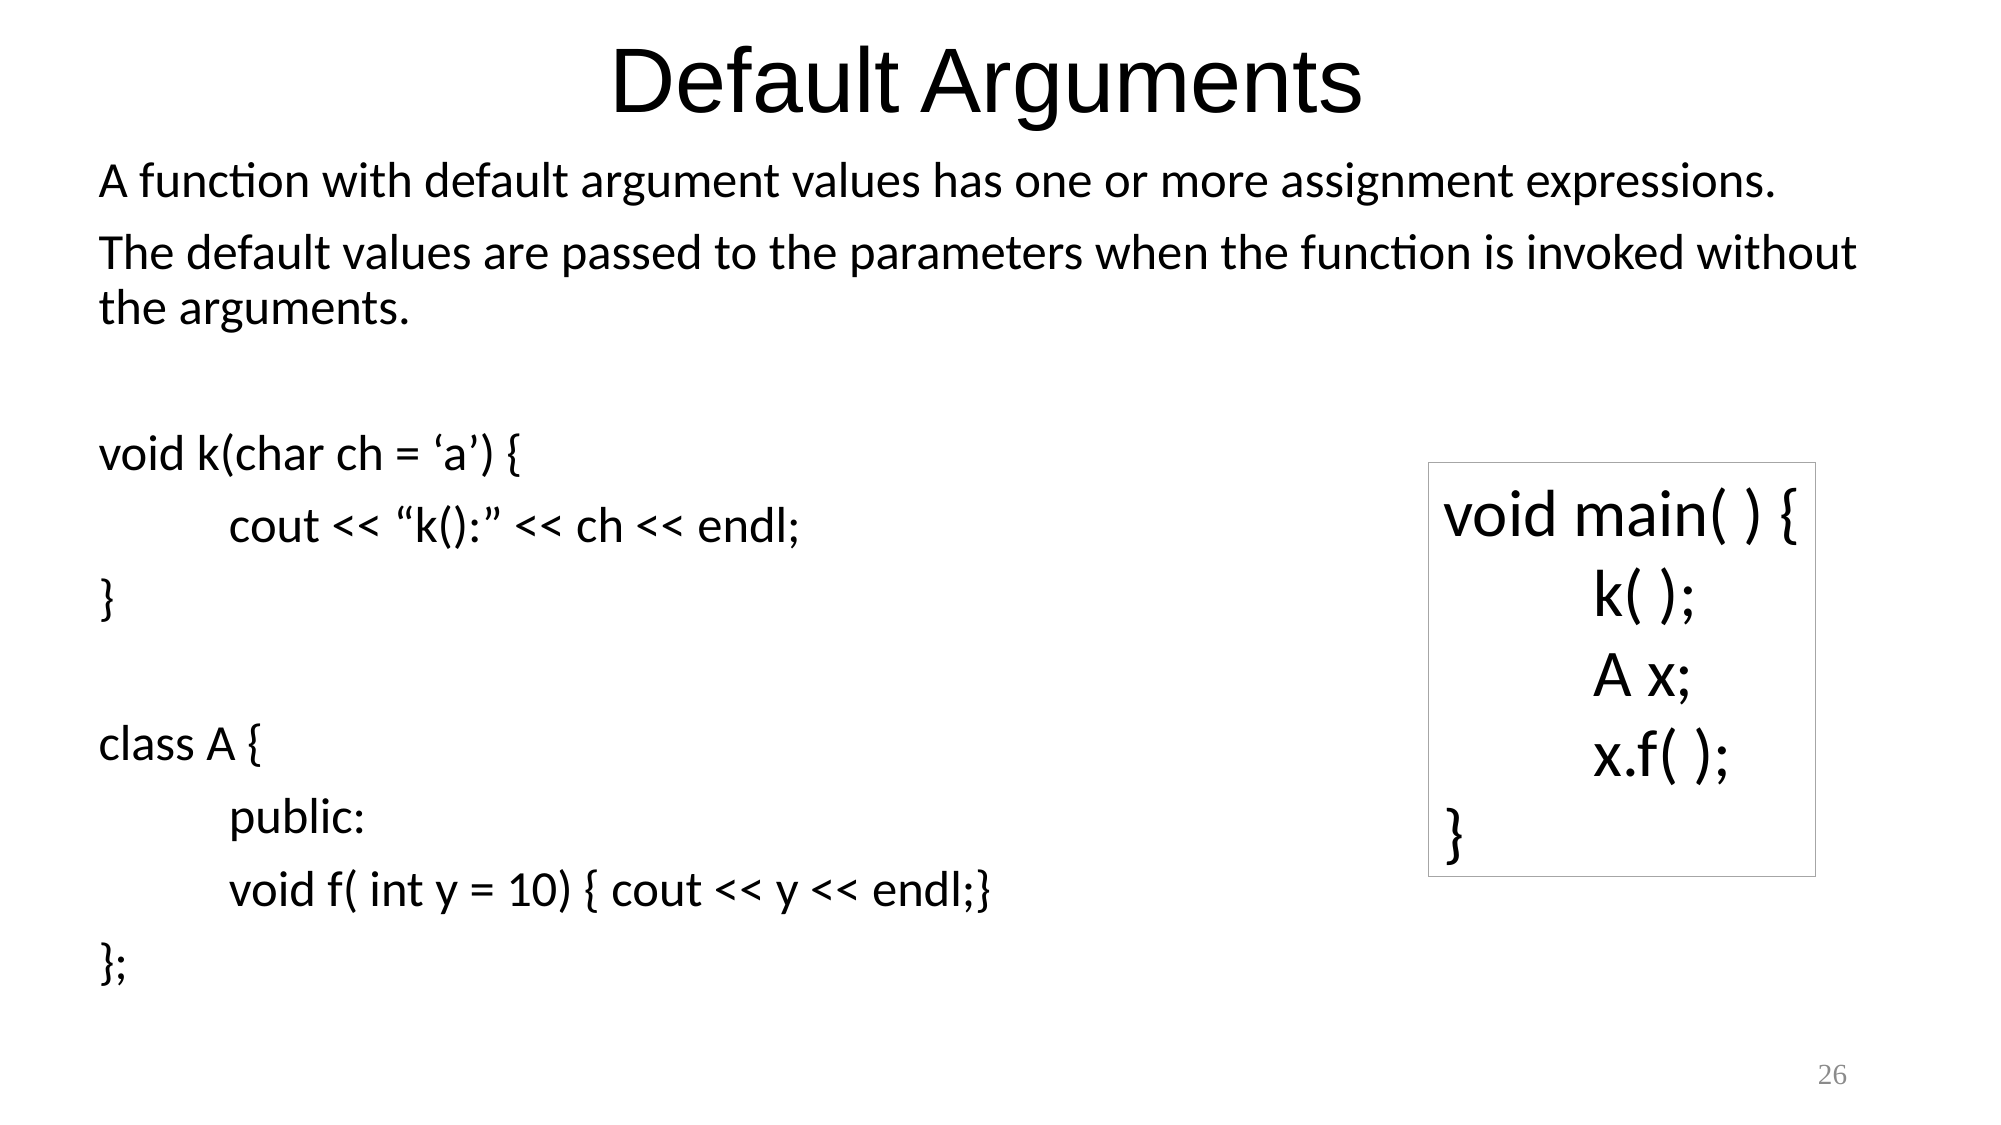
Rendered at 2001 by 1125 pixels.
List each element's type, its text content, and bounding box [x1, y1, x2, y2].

slide_number 26 [1412, 1042, 1863, 1103]
text_box void main( ) { k( ); A x; x.f( ); } [1428, 462, 1816, 877]
title Default Arguments [0, 19, 2000, 146]
list A function with default argument values has one or more assignment expressions. The default values are passed to the parameters when the function is invoked without the arguments. void k(char ch = ‘a’) { cout << “k():” << ch << endl; } class A { public: void f( int y = 10) { cout << y << endl;} }; [83, 145, 1917, 998]
